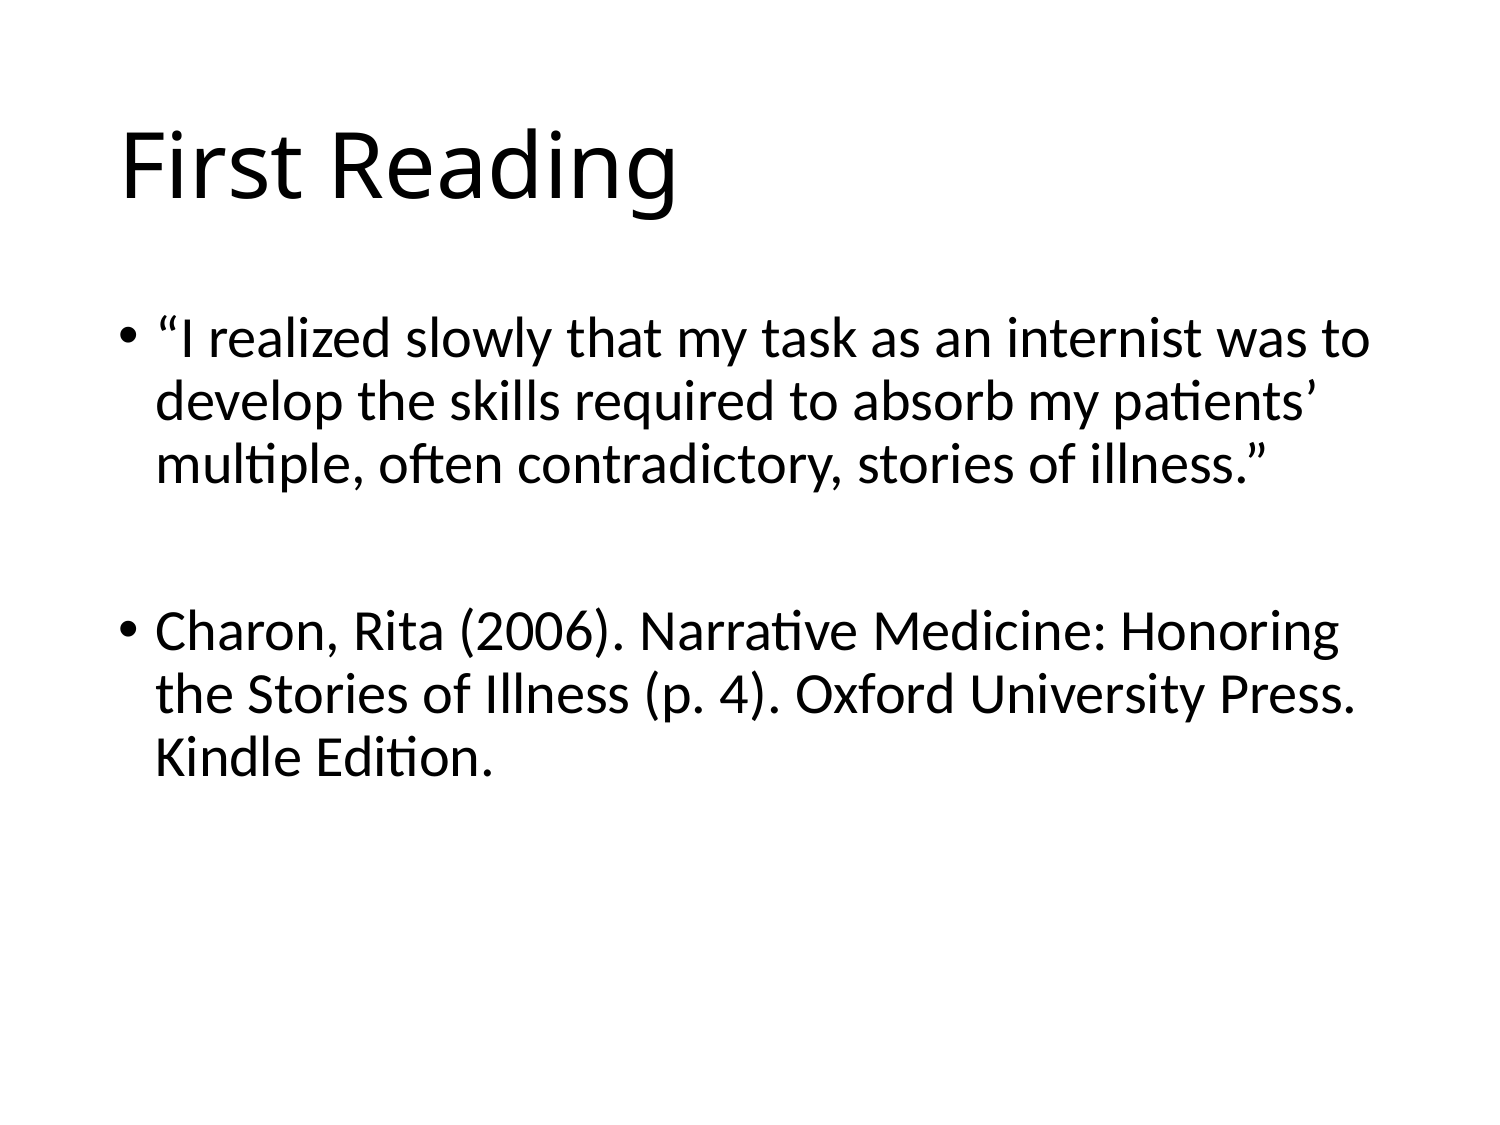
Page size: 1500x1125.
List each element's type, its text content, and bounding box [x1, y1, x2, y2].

title First Reading [103, 59, 1397, 278]
list “I realized slowly that my task as an internist was to develop the skills required to absorb my patients’ multiple, often contradictory, stories of illness.” Charon, Rita (2006). Narrative Medicine: Honoring the Stories of Illness (p. 4). Oxford University Press. Kindle Edition. [103, 299, 1397, 1014]
